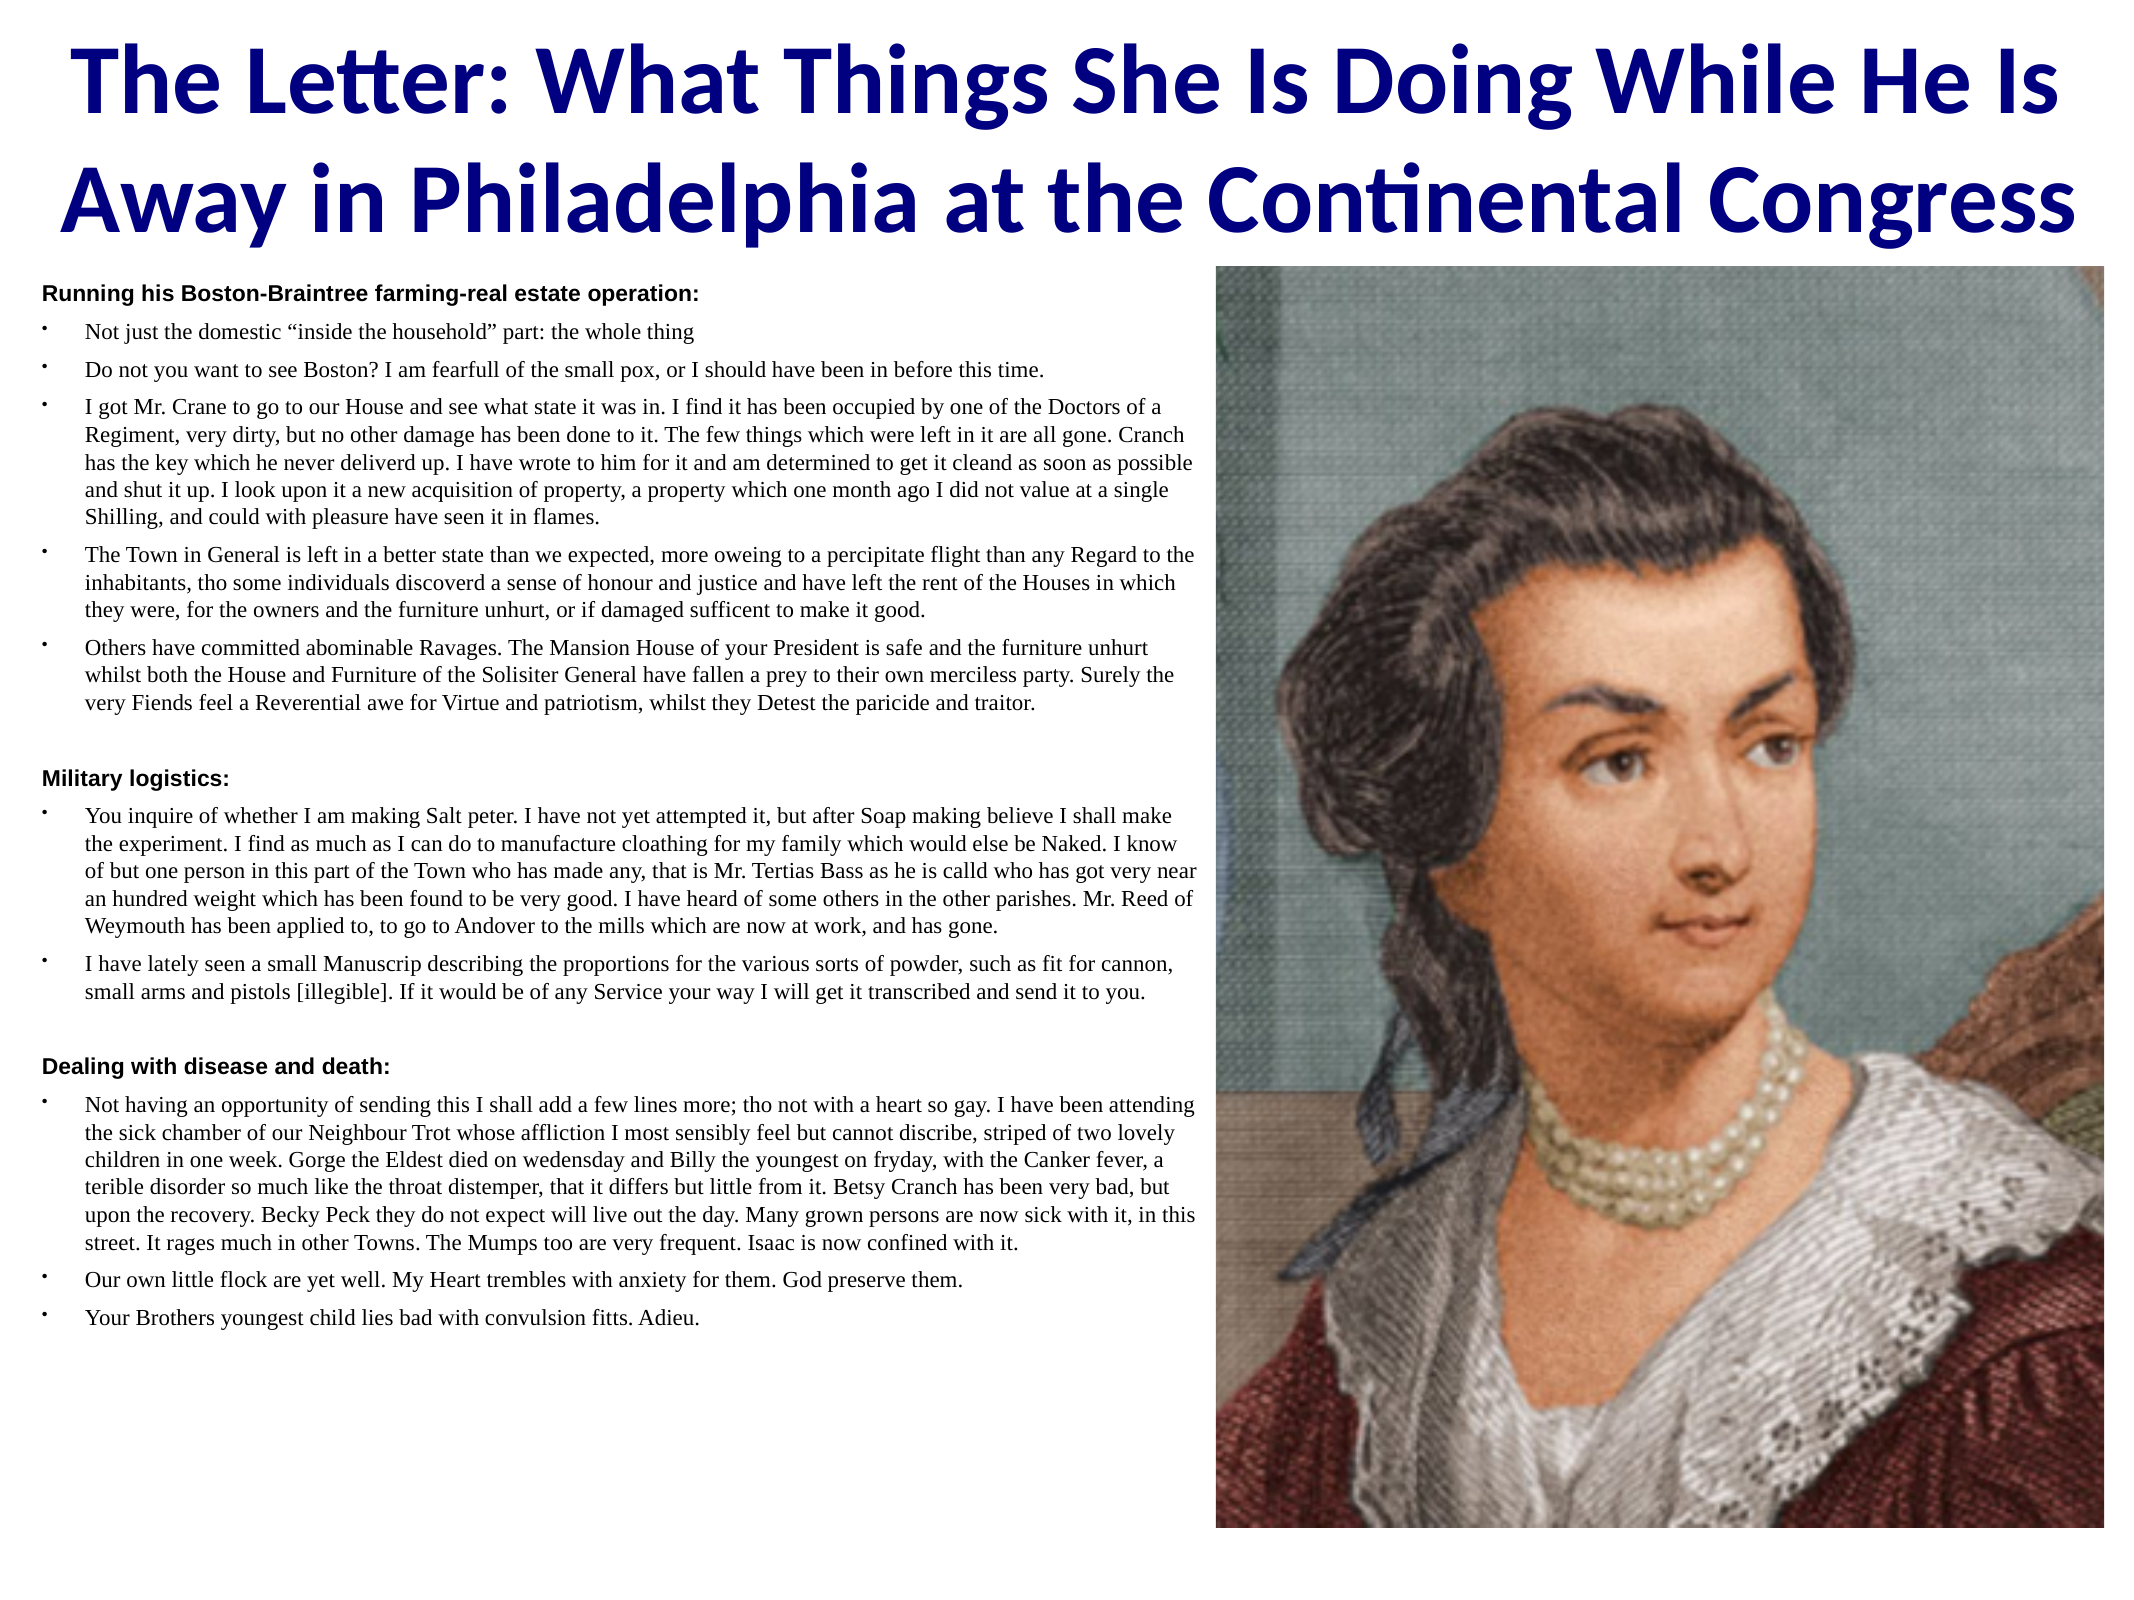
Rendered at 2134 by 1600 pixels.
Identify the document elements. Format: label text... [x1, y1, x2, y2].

title The Letter: What Things She Is Doing While He Is Away in Philadelphia at the Continental Congress [29, 0, 2105, 268]
text_box Running his Boston-Braintree farming-real estate operation: Not just the domestic “inside the household” part: the whole thing Do not you want to see Boston? I am fearfull of the small pox, or I should have been in before this time. I got Mr. Crane to go to our House and see what state it was in. I find it has been occupied by one of the Doctors of a Regiment, very dirty, but no other damage has been done to it. The few things which were left in it are all gone. Cranch has the key which he never deliverd up. I have wrote to him for it and am determined to get it cleand as soon as possible and shut it up. I look upon it a new acquisition of property, a property which one month ago I did not value at a single Shilling, and could with pleasure have seen it in flames. The Town in General is left in a better state than we expected, more oweing to a percipitate flight than any Regard to the inhabitants, tho some individuals discoverd a sense of honour and justice and have left the rent of the Houses in which they were, for the owners and the furniture unhurt, or if damaged sufficent to make it good. Others have committed abominable Ravages. The Mansion House of your President is safe and the furniture unhurt whilst both the House and Furniture of the Solisiter General have fallen a prey to their own merciless party. Surely the very Fiends feel a Reverential awe for Virtue and patriotism, whilst they Detest the paricide and traitor. Military logistics: You inquire of whether I am making Salt peter. I have not yet attempted it, but after Soap making believe I shall make the experiment. I find as much as I can do to manufacture cloathing for my family which would else be Naked. I know of but one person in this part of the Town who has made any, that is Mr. Tertias Bass as he is calld who has got very near an hundred weight which has been found to be very good. I have heard of some others in the other parishes. Mr. Reed of Weymouth has been applied to, to go to Andover to the mills which are now at work, and has gone. I have lately seen a small Manuscrip describing the proportions for the various sorts of powder, such as fit for cannon, small arms and pistols [illegible]. If it would be of any Service your way I will get it transcribed and send it to you. Dealing with disease and death: Not having an opportunity of sending this I shall add a few lines more; tho not with a heart so gay. I have been attending the sick chamber of our Neighbour Trot whose affliction I most sensibly feel but cannot discribe, striped of two lovely children in one week. Gorge the Eldest died on wedensday and Billy the youngest on fryday, with the Canker fever, a terible disorder so much like the throat distemper, that it differs but little from it. Betsy Cranch has been very bad, but upon the recovery. Becky Peck they do not expect will live out the day. Many grown persons are now sick with it, in this street. It rages much in other Towns. The Mumps too are very frequent. Isaac is now confined with it. Our own little flock are yet well. My Heart trembles with anxiety for them. God preserve them. Your Brothers youngest child lies bad with convulsion fitts. Adieu. [30, 266, 1215, 1528]
picture [1215, 266, 2105, 1528]
